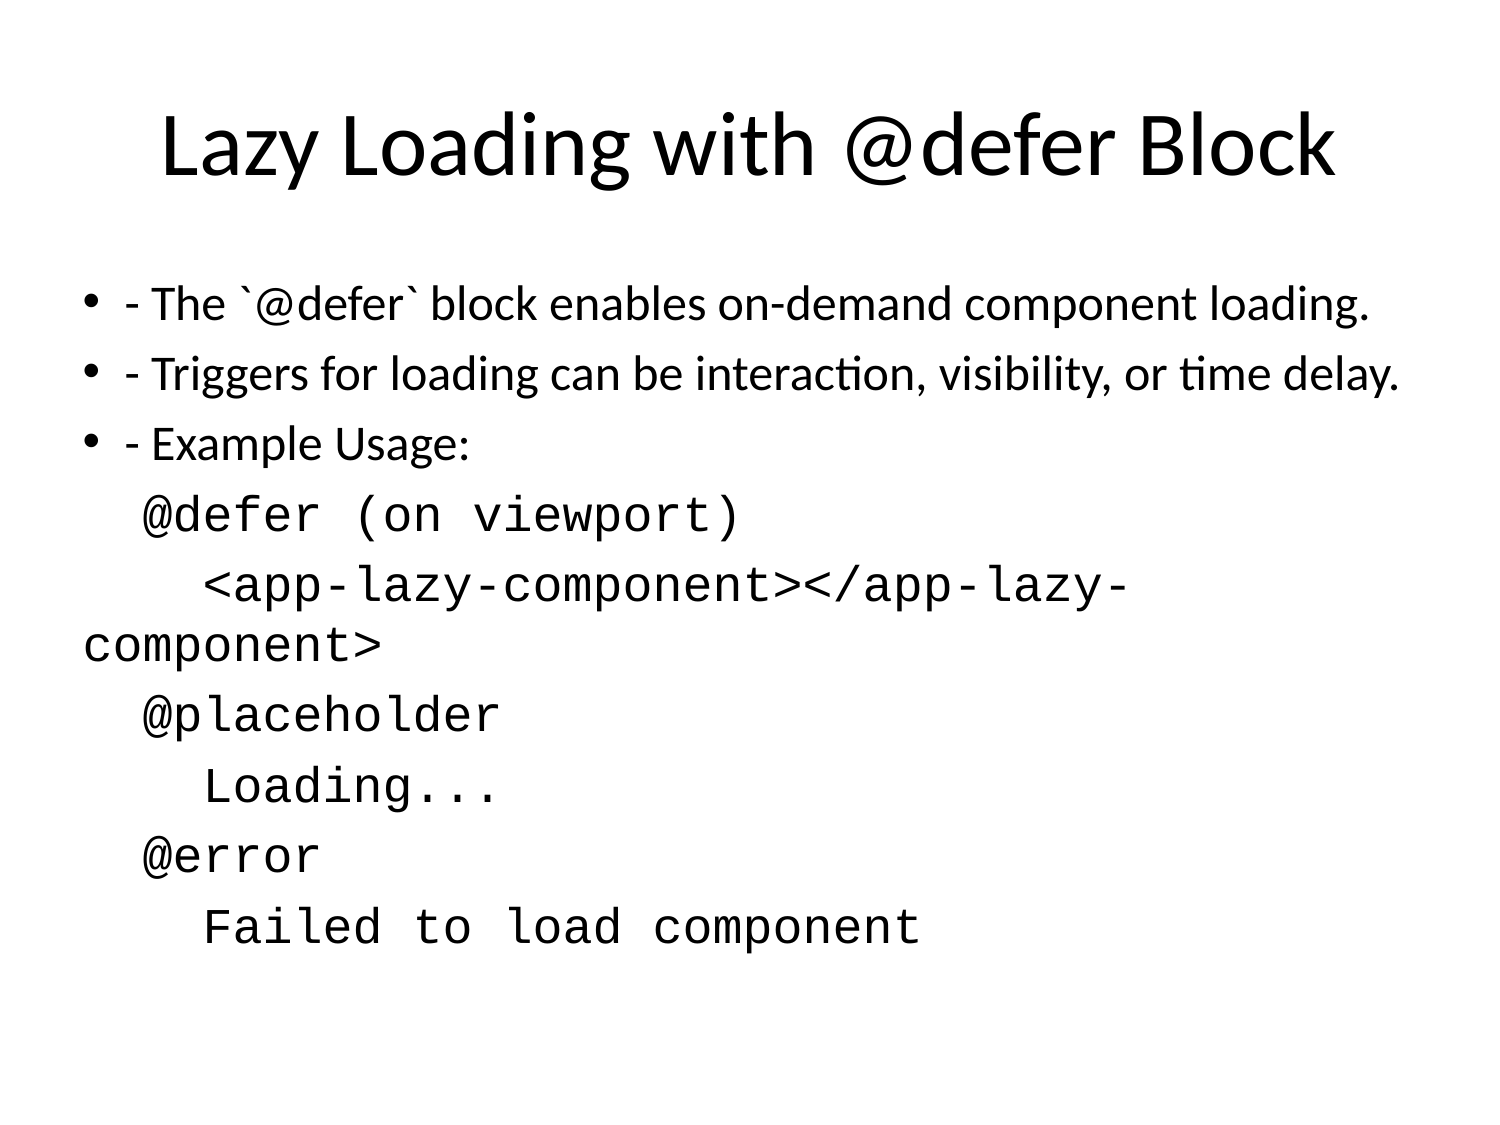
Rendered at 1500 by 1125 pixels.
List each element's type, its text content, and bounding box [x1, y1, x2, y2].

list - The `@defer` block enables on-demand component loading. - Triggers for loading can be interaction, visibility, or time delay. - Example Usage: @defer (on viewport) <app-lazy-component></app-lazy-component> @placeholder Loading... @error Failed to load component [74, 261, 1426, 1006]
title Lazy Loading with @defer Block [74, 44, 1426, 234]
